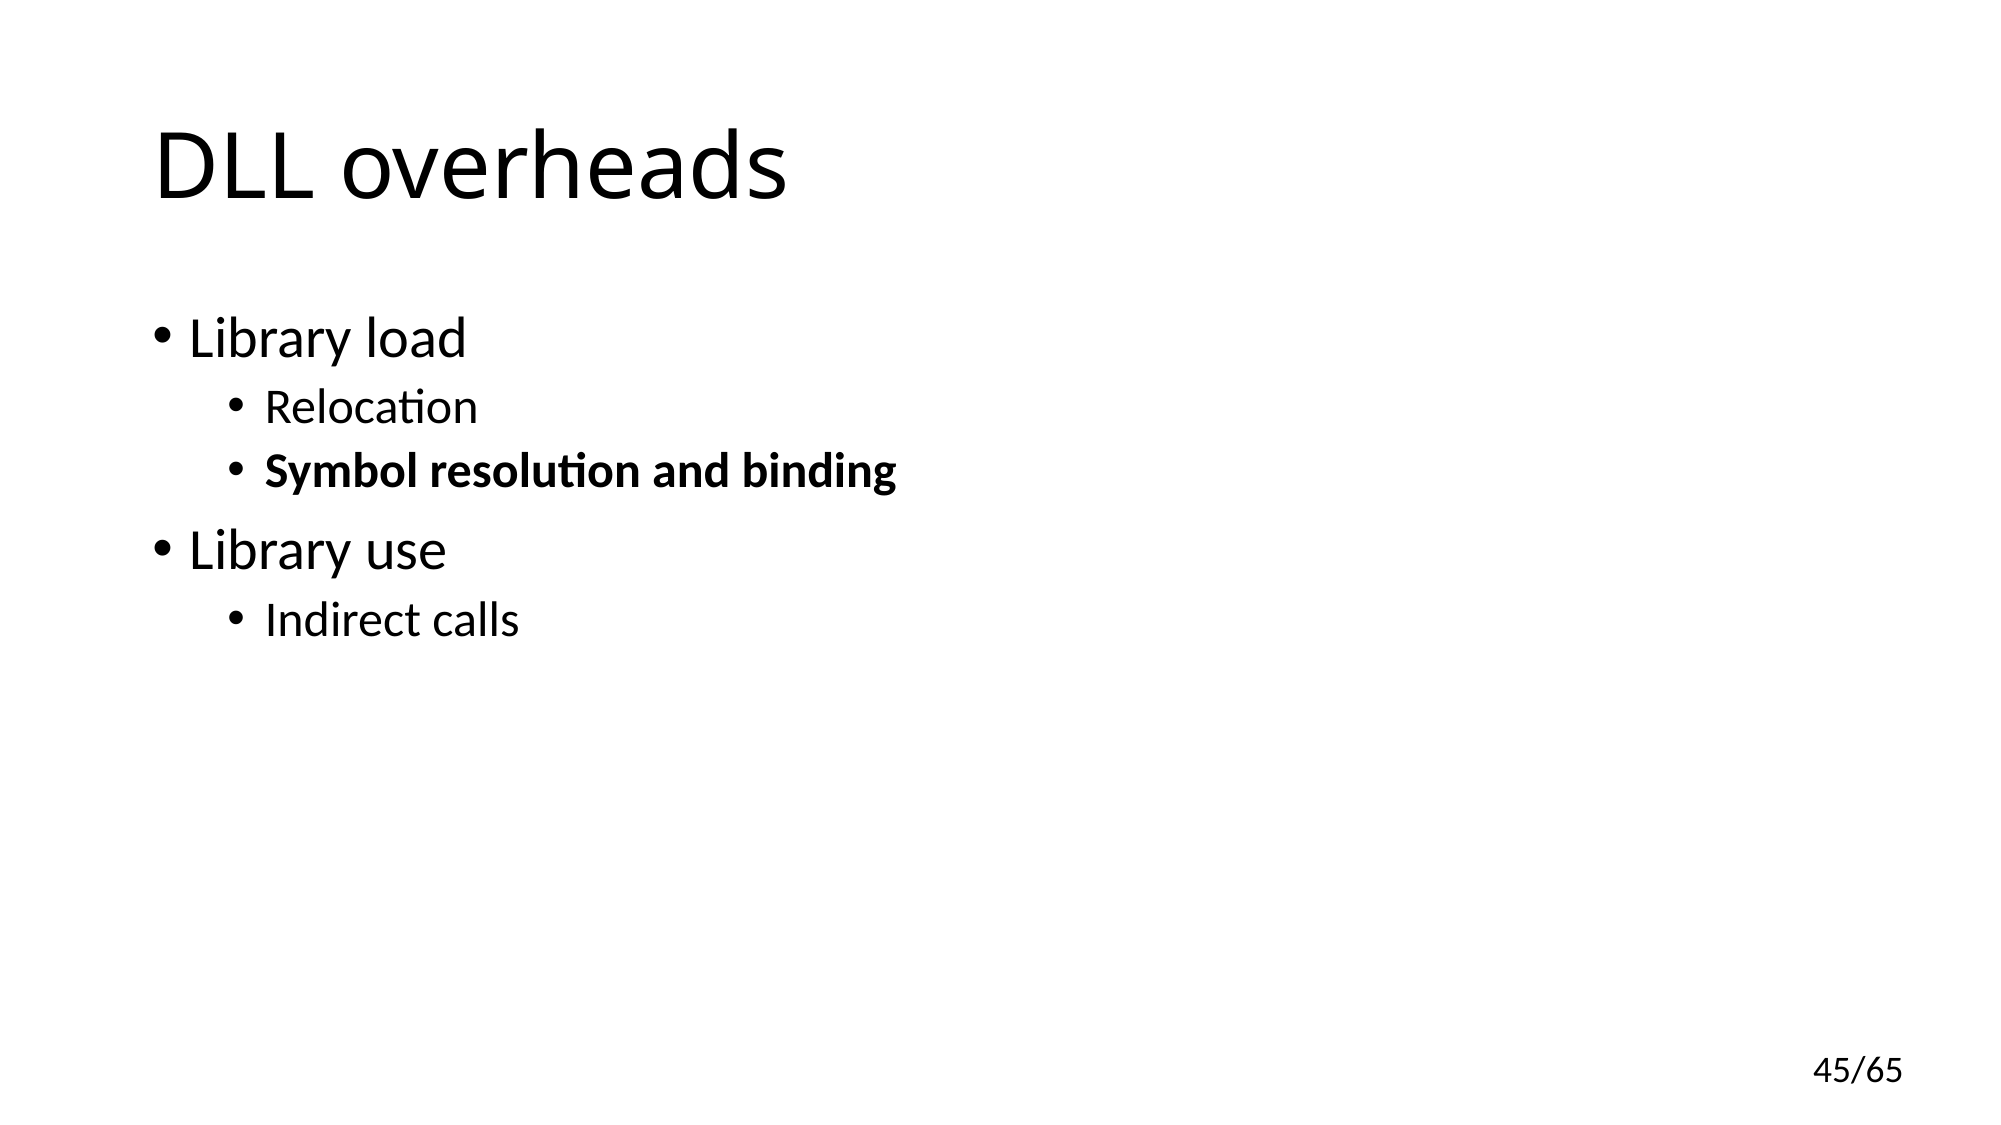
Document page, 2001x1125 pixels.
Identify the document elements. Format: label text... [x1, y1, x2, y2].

title DLL overheads [137, 59, 1863, 278]
list Library load Relocation Symbol resolution and binding Library use Indirect calls [137, 299, 1863, 1014]
